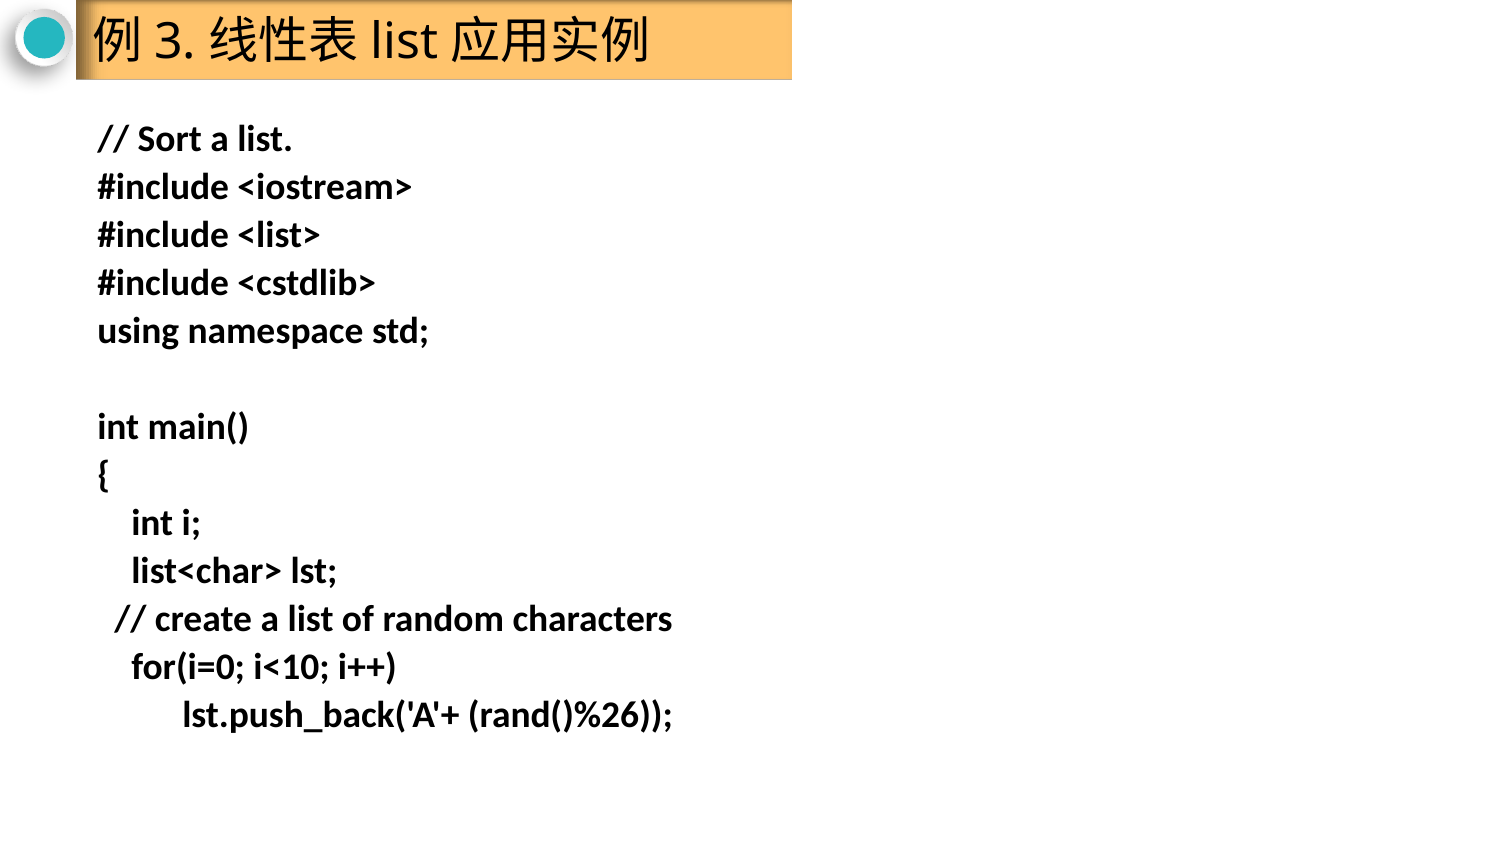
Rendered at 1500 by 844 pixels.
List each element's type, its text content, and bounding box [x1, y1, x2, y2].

picture [74, 0, 795, 80]
text_box // Sort a list. #include <iostream> #include <list> #include <cstdlib> using namespace std; int main() { int i; list<char> lst; // create a list of random characters for(i=0; i<10; i++) lst.push_back('A'+ (rand()%26)); [82, 111, 1166, 821]
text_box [14, 8, 73, 67]
